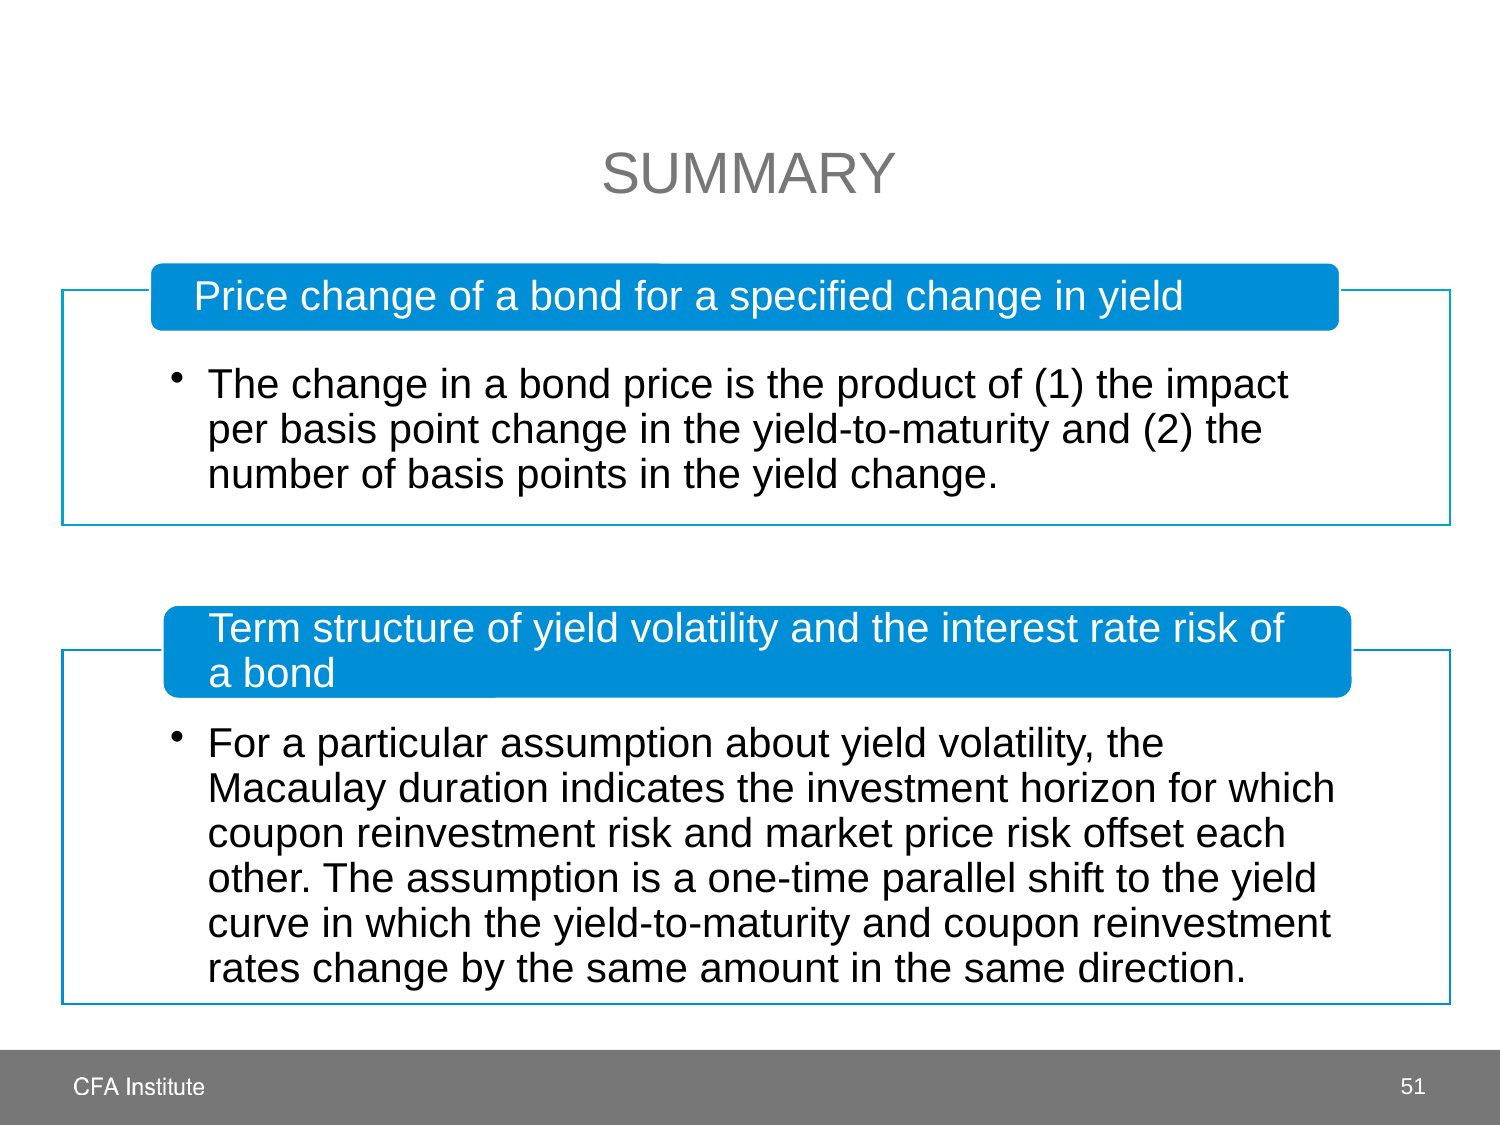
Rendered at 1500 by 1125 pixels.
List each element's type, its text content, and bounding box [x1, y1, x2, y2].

slide_number 51 [1312, 1055, 1442, 1116]
title SUMMARY [62, 24, 1437, 213]
picture [74, 1077, 204, 1095]
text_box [61, 261, 1451, 1051]
